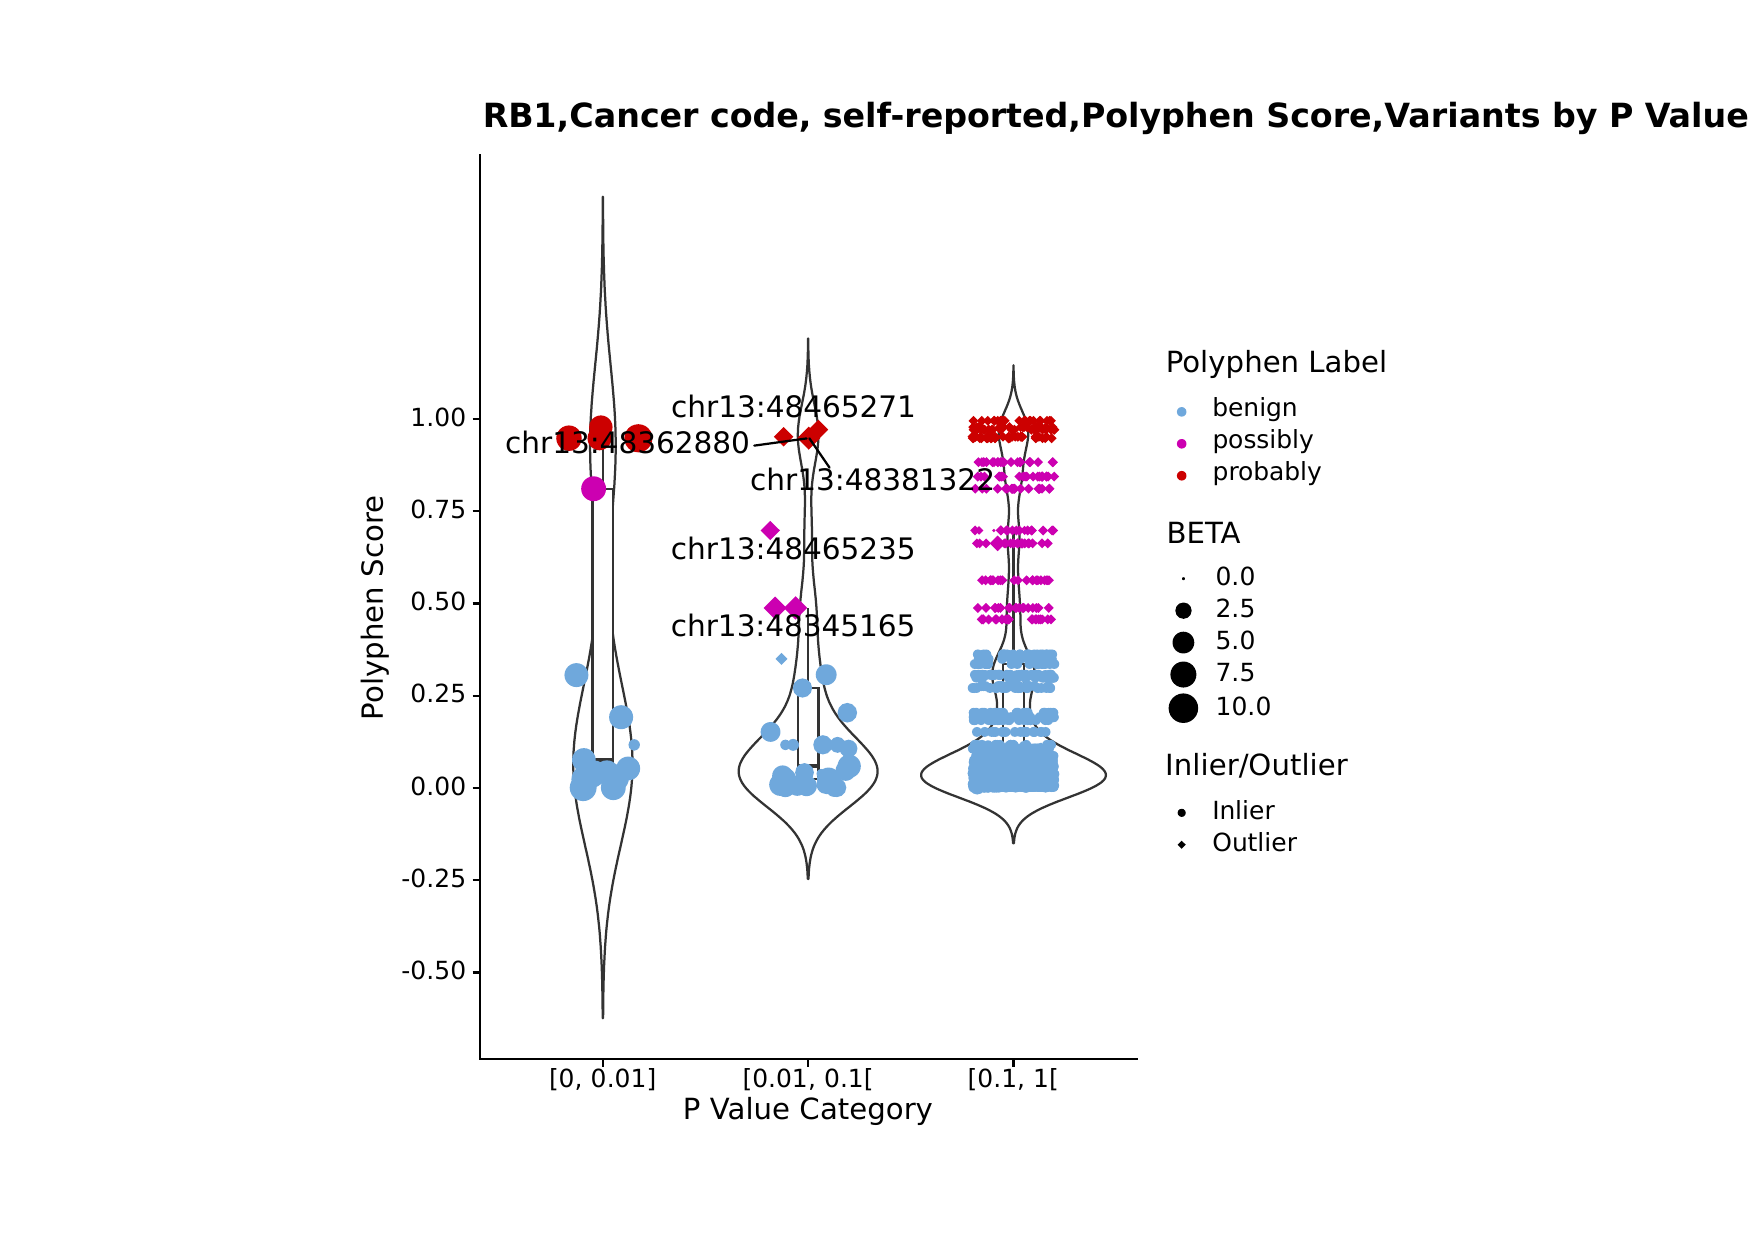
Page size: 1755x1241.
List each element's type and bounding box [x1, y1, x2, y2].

text_box [352, 94, 1403, 1146]
